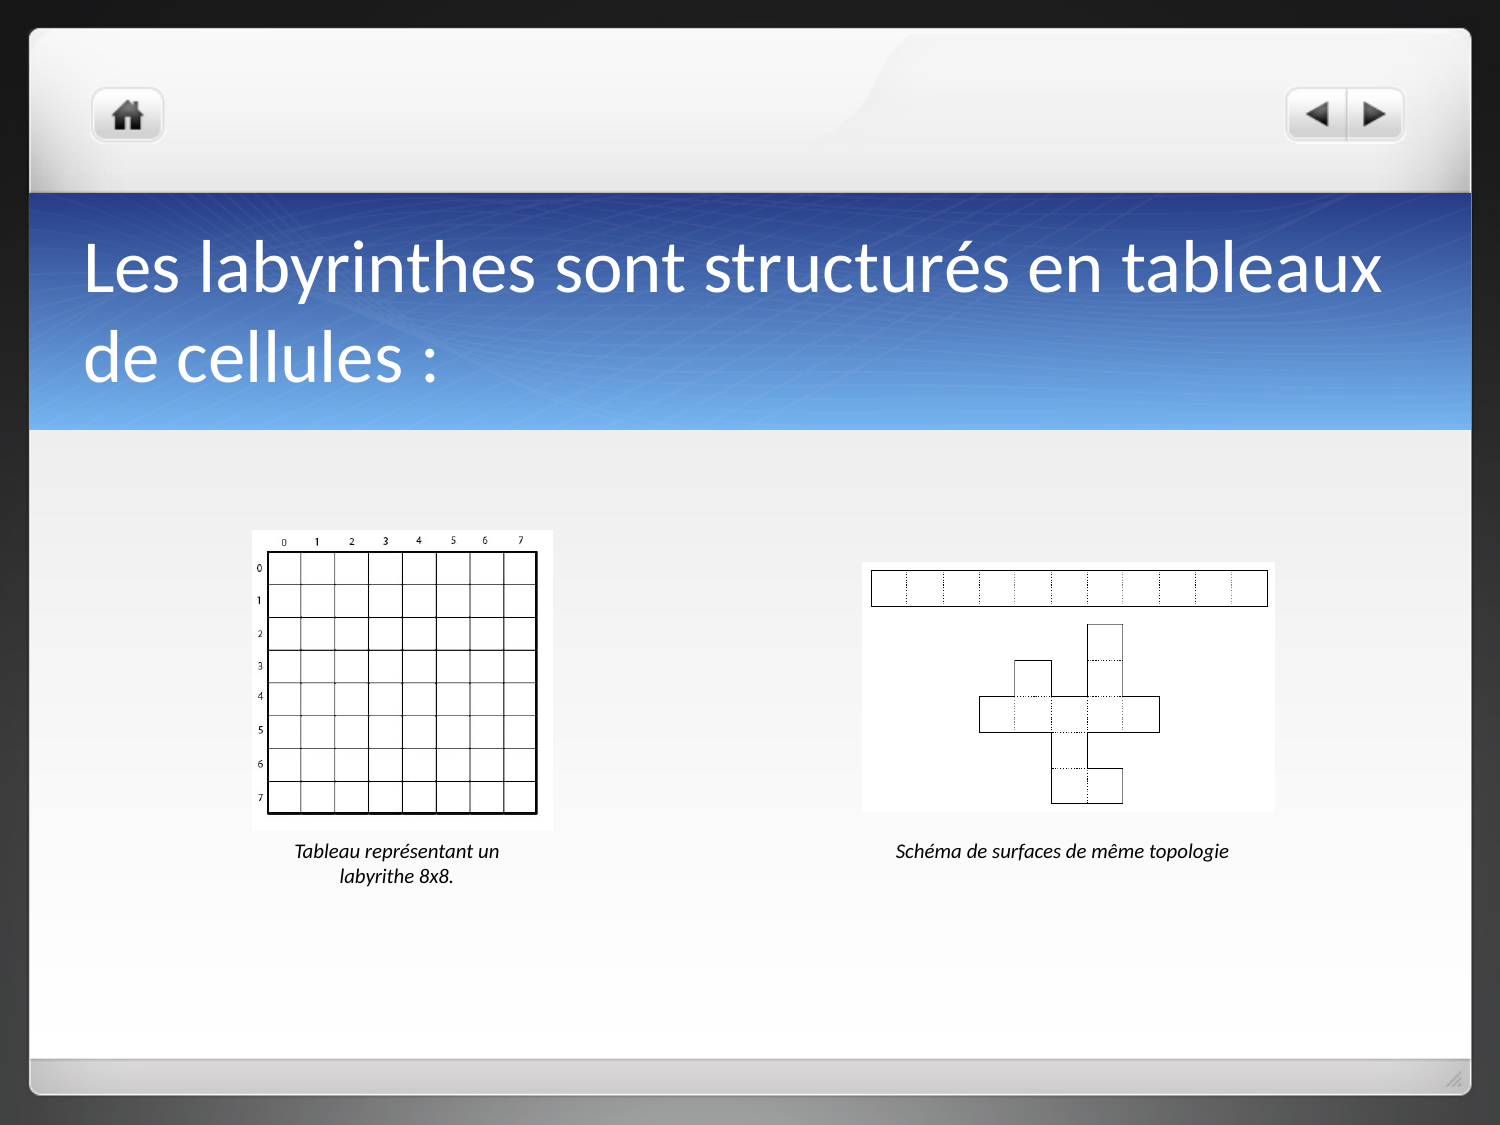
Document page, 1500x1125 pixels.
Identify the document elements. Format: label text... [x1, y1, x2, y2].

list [44, 529, 760, 831]
title Les labyrinthes sont structurés en tableaux de cellules : [68, 238, 1432, 406]
text_box Schéma de surfaces de même topologie [880, 836, 1275, 887]
text_box Tableau représentant un labyrithe 8x8. [256, 859, 538, 925]
picture [0, 0, 1500, 1125]
